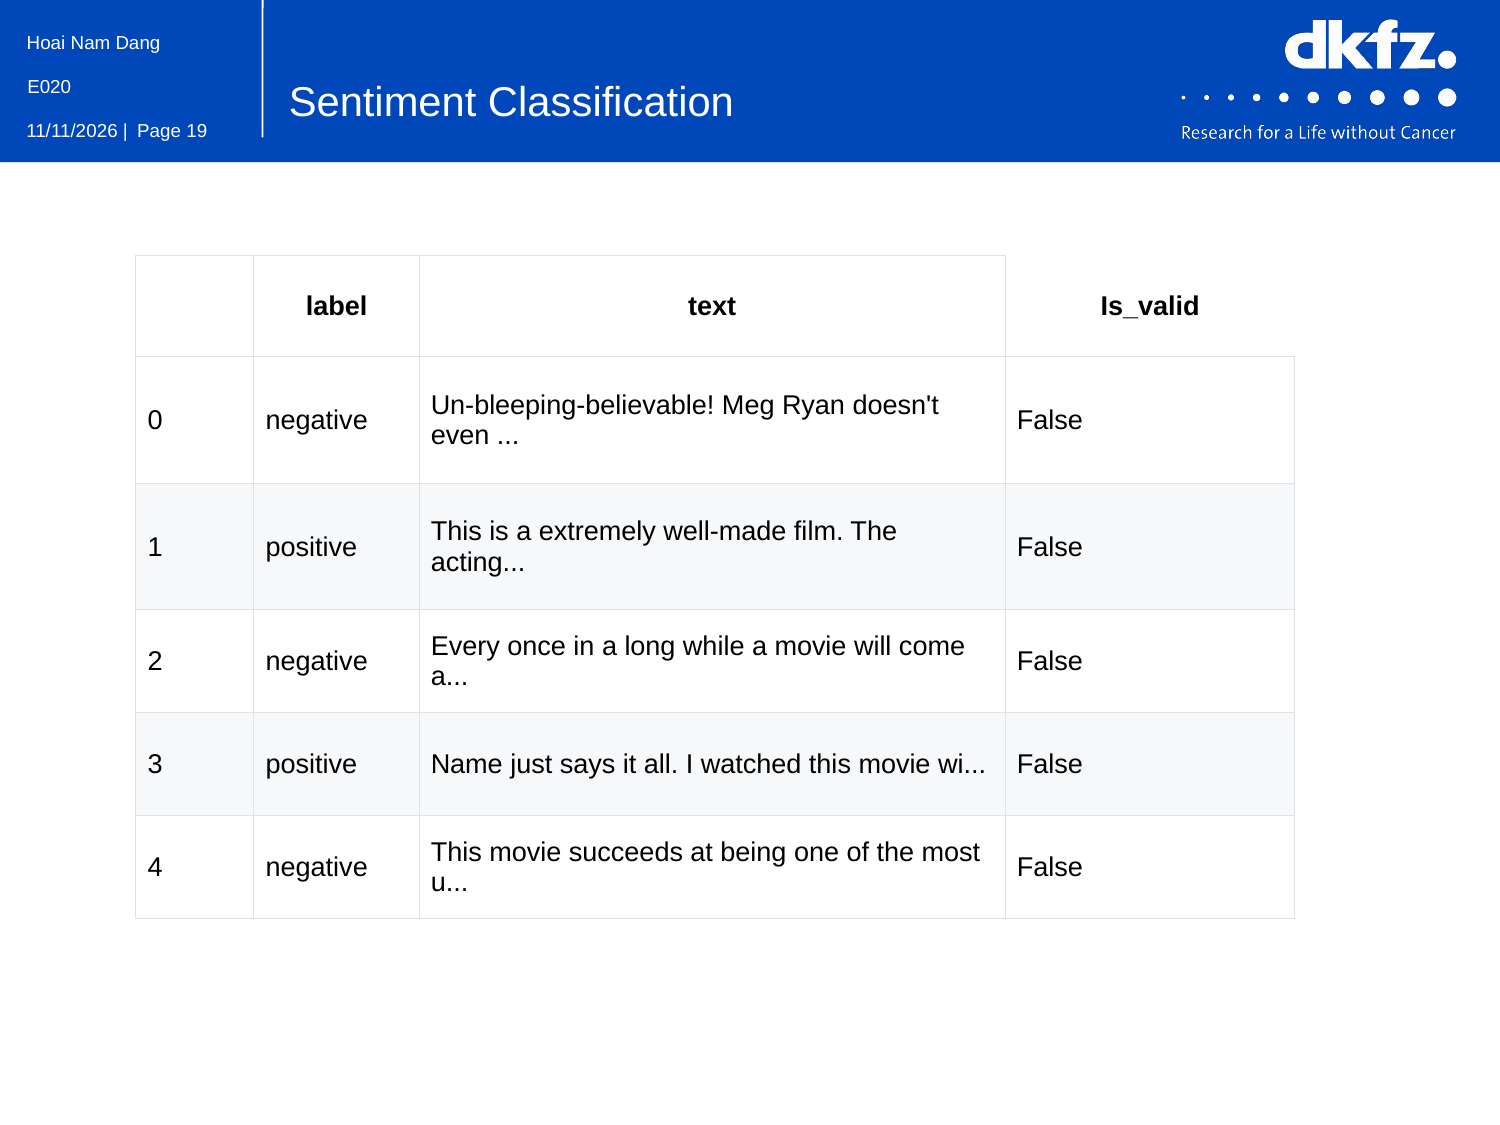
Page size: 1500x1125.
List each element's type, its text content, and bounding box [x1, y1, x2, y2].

table_cell 3 [136, 713, 253, 815]
table_cell False [1006, 484, 1294, 609]
table_cell False [1006, 357, 1294, 483]
text_box Sentiment Classification [274, 67, 1128, 142]
table_cell 1 [136, 484, 253, 609]
table_cell positive [254, 713, 419, 815]
table_cell negative [254, 610, 419, 712]
table_cell 0 [136, 357, 253, 483]
picture [1181, 19, 1470, 170]
table_header Is_valid [1006, 255, 1295, 356]
table_cell Un-bleeping-believable! Meg Ryan doesn't even ... [420, 357, 1005, 483]
table_cell False [1006, 713, 1294, 815]
table_cell Name just says it all. I watched this movie wi... [420, 713, 1005, 815]
table_header [136, 256, 253, 356]
table_cell negative [254, 816, 419, 918]
table_header label [254, 256, 419, 356]
table_cell 2 [136, 610, 253, 712]
table_cell This movie succeeds at being one of the most u... [420, 816, 1005, 918]
table_cell positive [254, 484, 419, 609]
table_header text [420, 256, 1005, 356]
table_cell This is a extremely well-made film. The acting... [420, 484, 1005, 609]
table_cell False [1006, 610, 1294, 712]
table_cell 4 [136, 816, 253, 918]
table_cell negative [254, 357, 419, 483]
table_cell Every once in a long while a movie will come a... [420, 610, 1005, 712]
table_cell False [1006, 816, 1294, 918]
